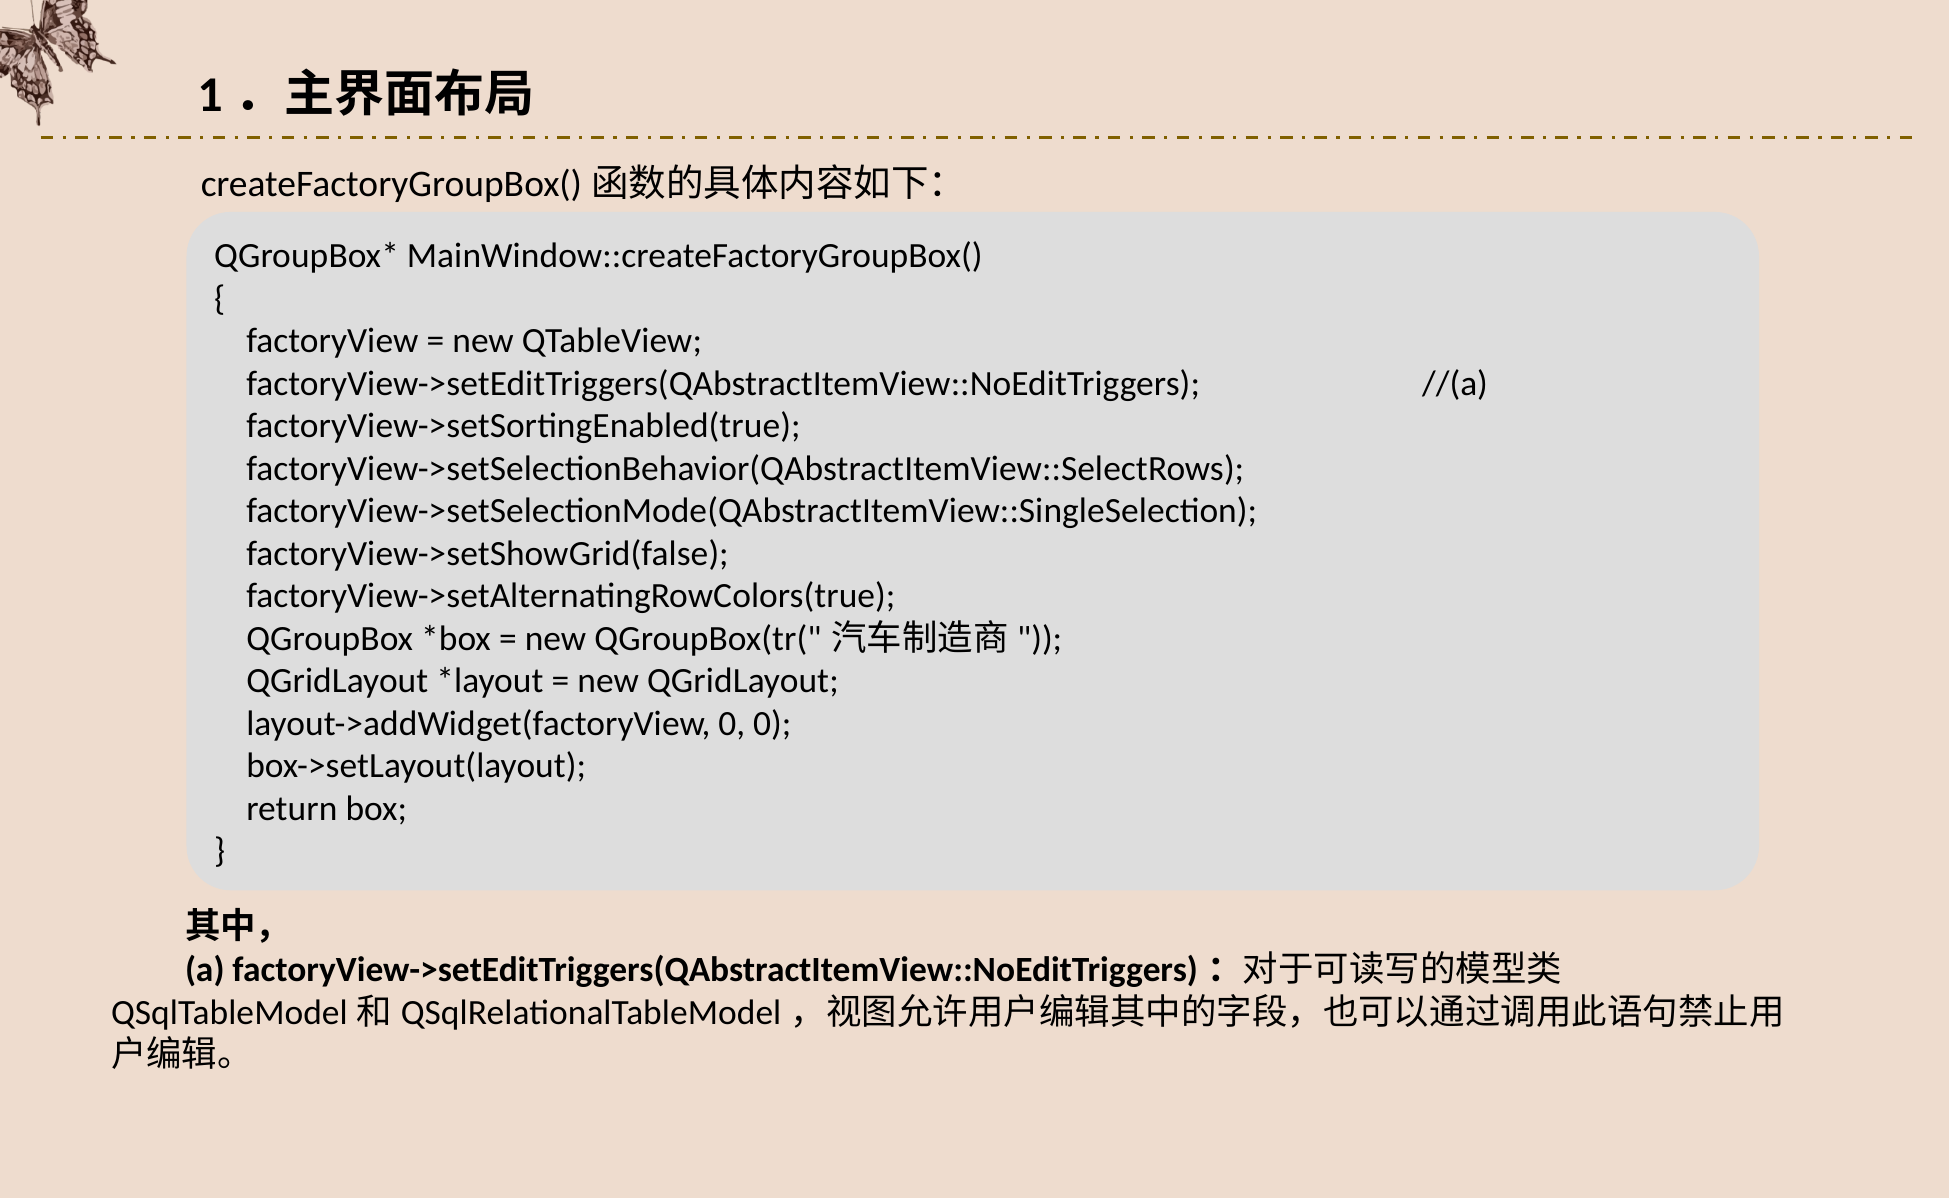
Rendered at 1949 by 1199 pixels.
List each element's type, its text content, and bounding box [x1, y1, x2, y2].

text_box createFactoryGroupBox()函数的具体内容如下： [186, 151, 982, 212]
text_box 其中， (a) factoryView->setEditTriggers(QAbstractItemView::NoEditTriggers)：对于可读写的模型类QSqlTableModel和QSqlRelationalTableModel，视图允许用户编辑其中的字段，也可以通过调用此语句禁止用户编辑。 [96, 896, 1810, 1082]
picture [0, 0, 142, 138]
text_box QGroupBox* MainWindow::createFactoryGroupBox() { factoryView = new QTableView; factoryView->setEditTriggers(QAbstractItemView::NoEditTriggers); //(a) factoryView->setSortingEnabled(true); factoryView->setSelectionBehavior(QAbstractItemView::SelectRows); factoryView->setSelectionMode(QAbstractItemView::SingleSelection); factoryView->setShowGrid(false); factoryView->setAlternatingRowColors(true); QGroupBox *box = new QGroupBox(tr("汽车制造商")); QGridLayout *layout = new QGridLayout; layout->addWidget(factoryView, 0, 0); box->setLayout(layout); return box; } [186, 211, 1760, 891]
text_box 1．主界面布局 [182, 53, 550, 129]
